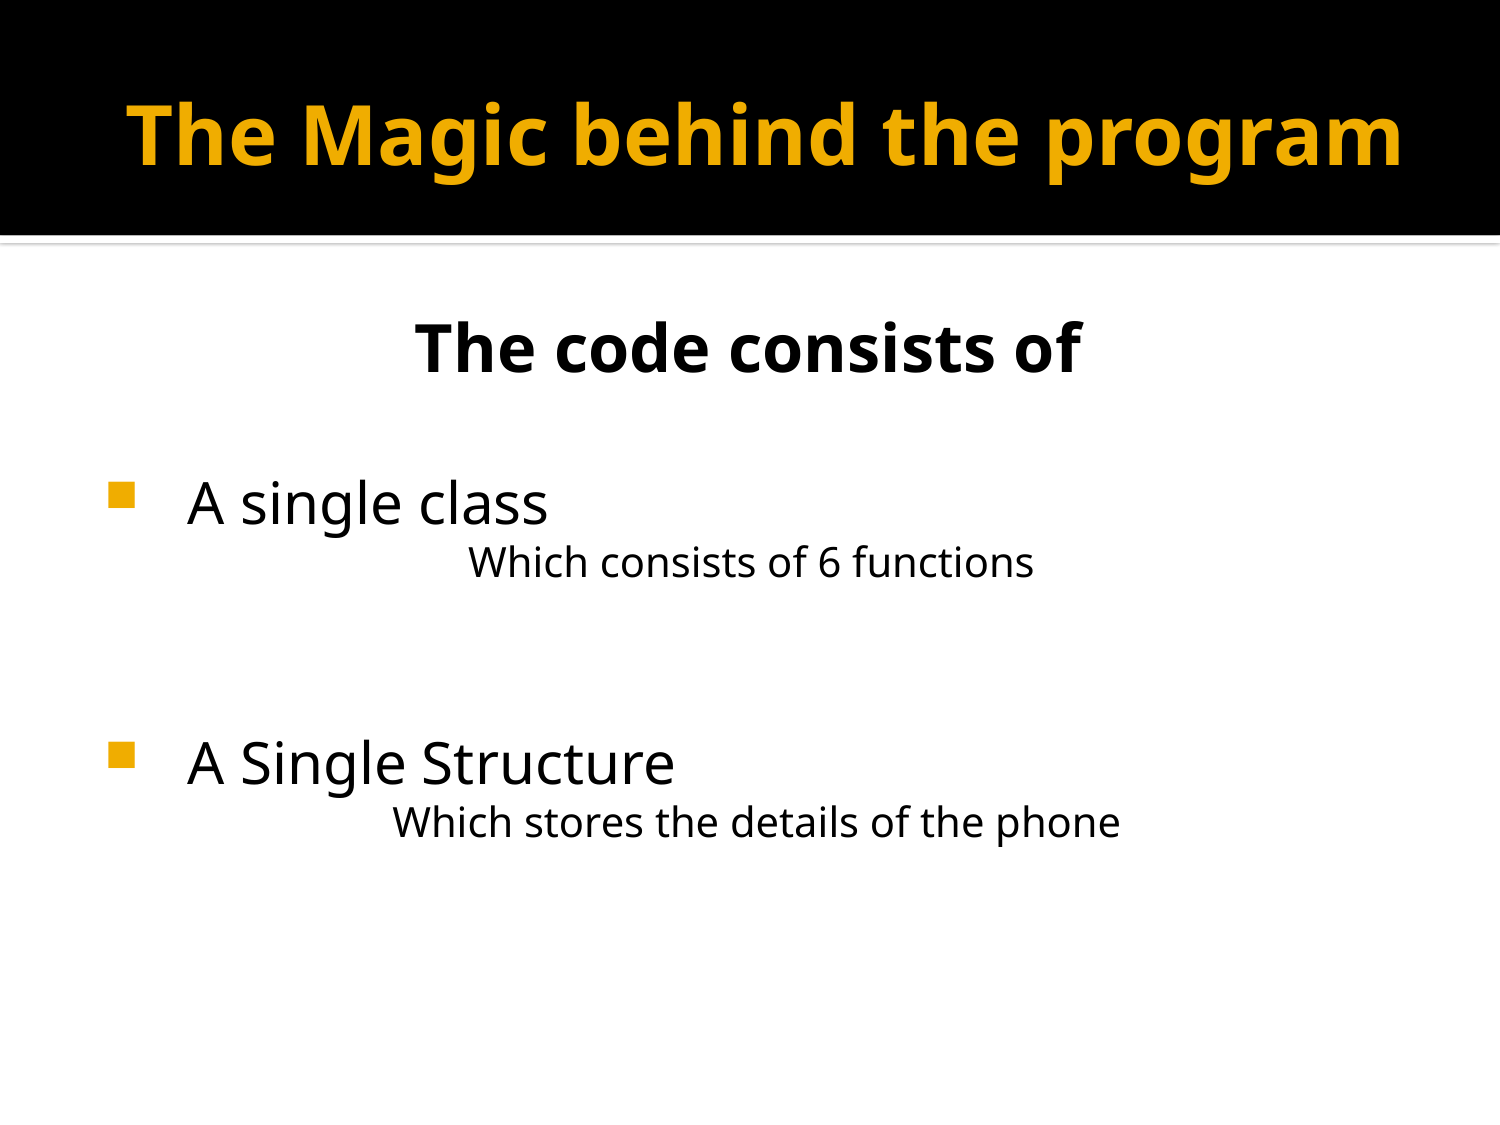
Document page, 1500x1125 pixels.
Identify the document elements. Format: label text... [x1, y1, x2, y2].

list The code consists of A single class Which consists of 6 functions A Single Structure Which stores the details of the phone [75, 291, 1425, 1050]
title The Magic behind the program [75, 25, 1425, 231]
